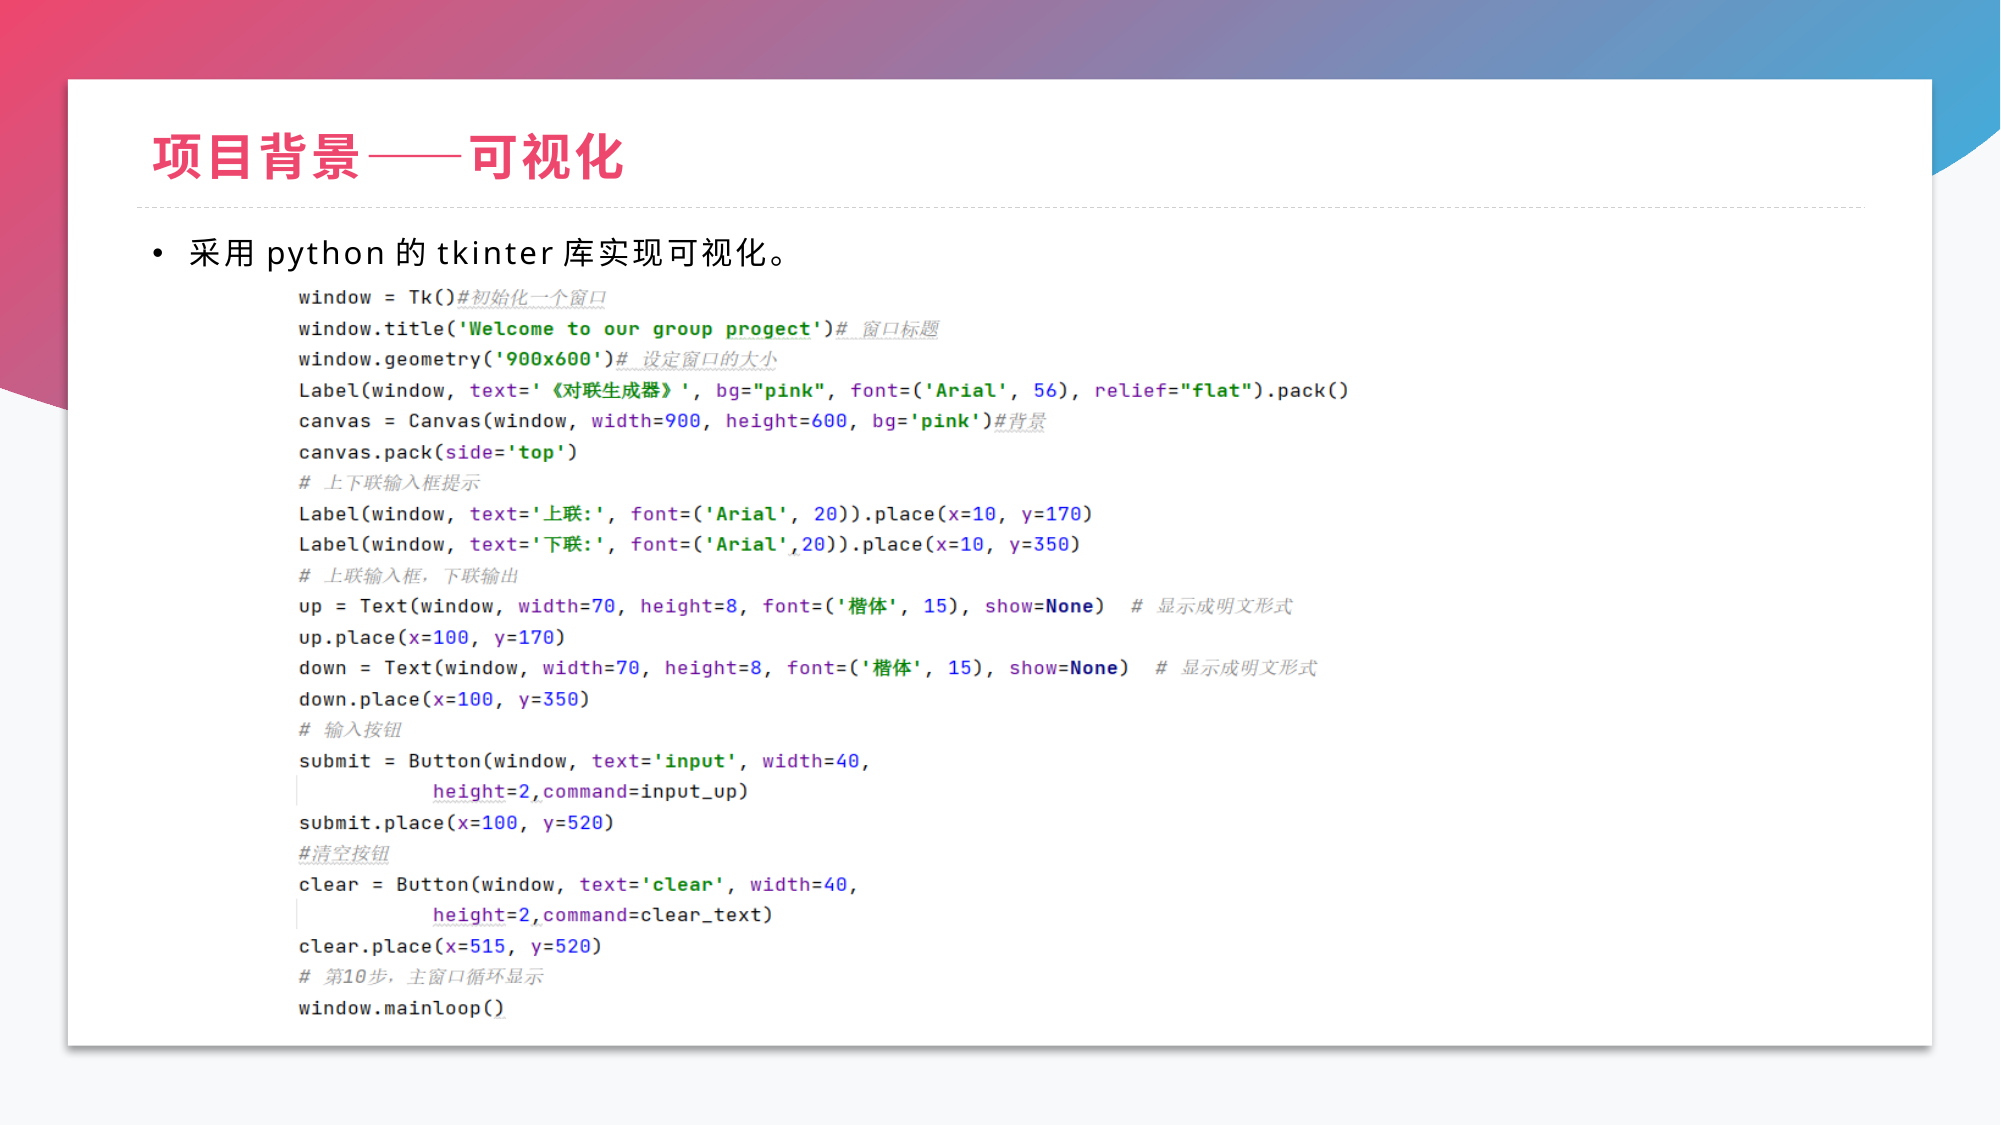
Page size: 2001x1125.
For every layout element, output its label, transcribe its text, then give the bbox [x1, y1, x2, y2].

title 项目背景——可视化 [137, 111, 1863, 208]
list 采用python的tkinter库实现可视化。 [137, 207, 1864, 1014]
picture [273, 288, 1513, 1038]
